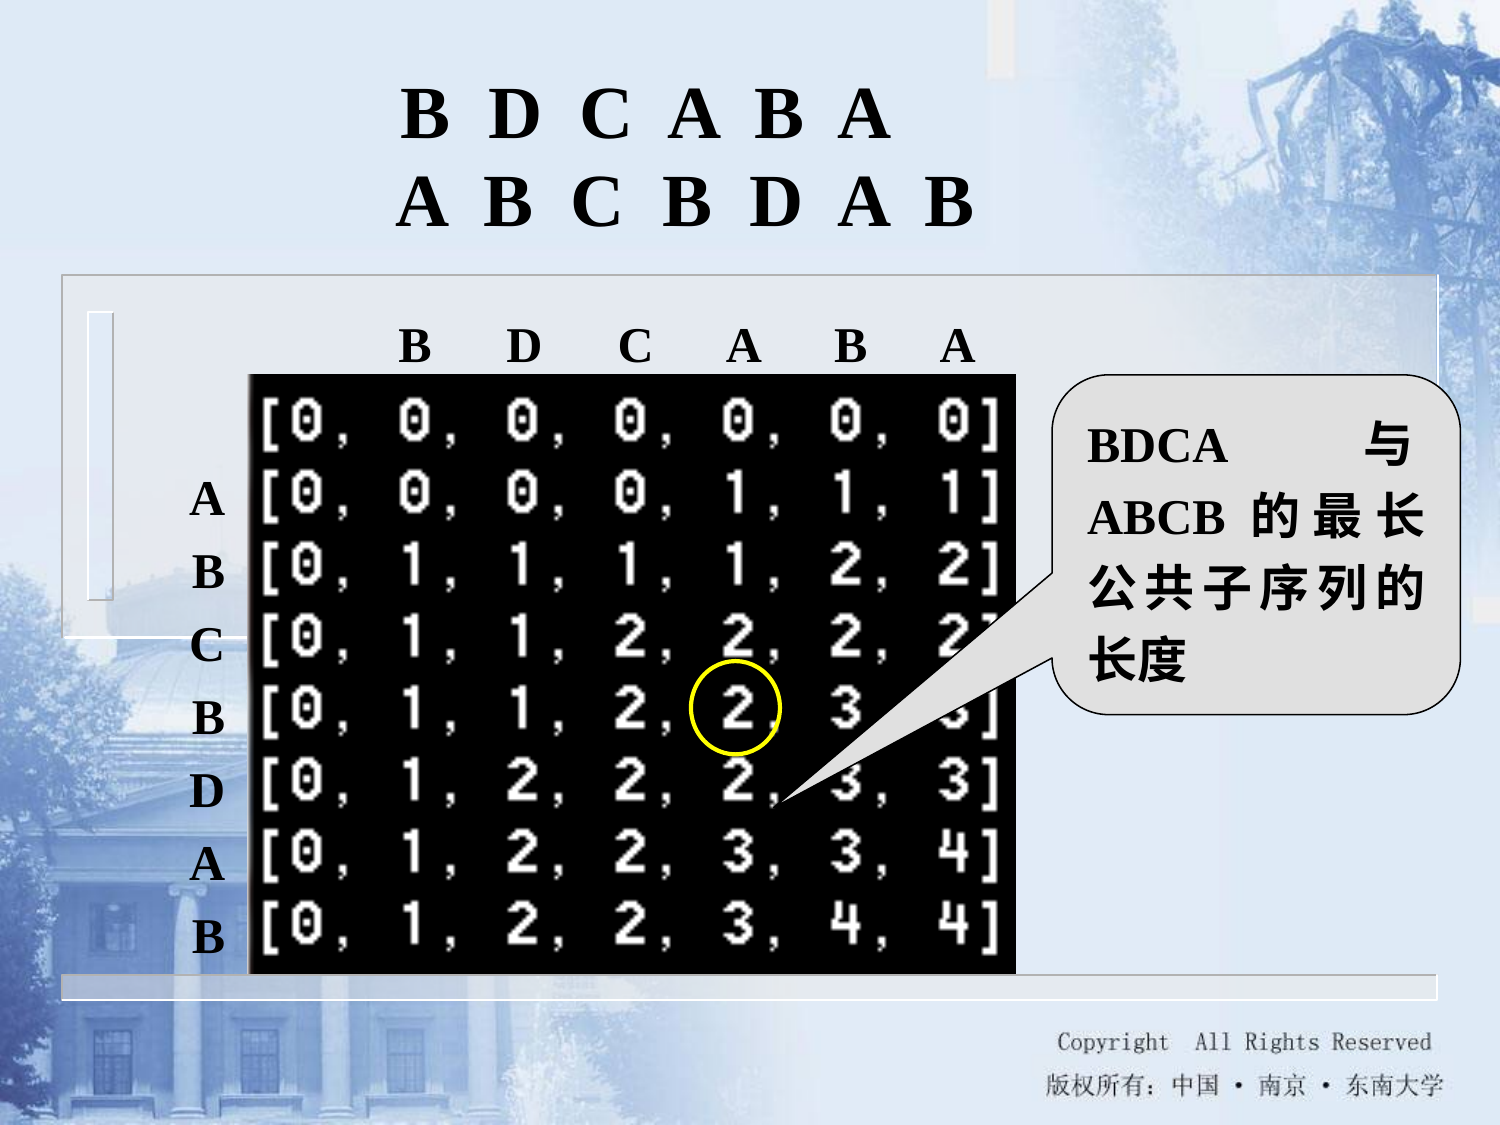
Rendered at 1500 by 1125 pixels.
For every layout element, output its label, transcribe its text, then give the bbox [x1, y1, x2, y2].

text_box B D C A B A [385, 38, 1174, 143]
text_box BDCA与ABCB的最长公共子序列的长度 [1020, 374, 1461, 715]
text_box A B C B D A B [380, 143, 1257, 249]
text_box B D C A B A [383, 293, 1015, 374]
text_box A B C B D A B [144, 445, 240, 971]
picture [0, 0, 1500, 1125]
